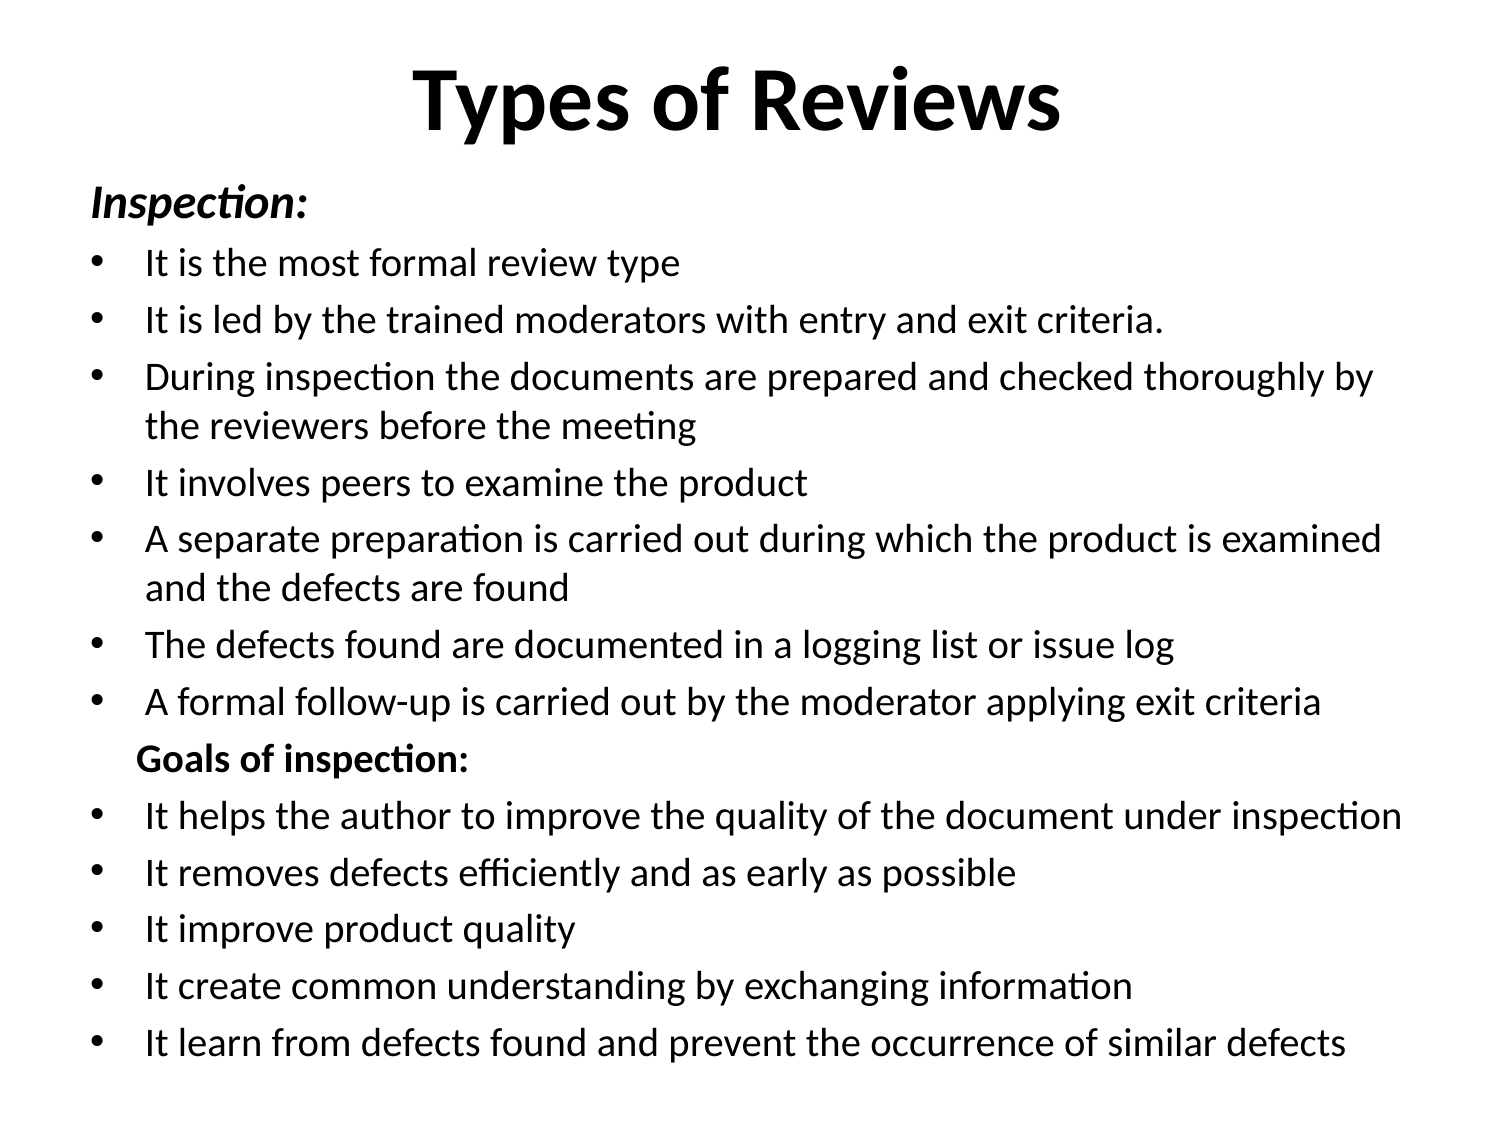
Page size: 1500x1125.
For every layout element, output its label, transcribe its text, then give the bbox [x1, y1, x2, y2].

list Inspection: It is the most formal review type It is led by the trained moderators with entry and exit criteria. During inspection the documents are prepared and checked thoroughly by the reviewers before the meeting It involves peers to examine the product A separate preparation is carried out during which the product is examined and the defects are found The defects found are documented in a logging list or issue log A formal follow-up is carried out by the moderator applying exit criteria Goals of inspection: It helps the author to improve the quality of the document under inspection It removes defects efficiently and as early as possible It improve product quality It create common understanding by exchanging information It learn from defects found and prevent the occurrence of similar defects [75, 162, 1425, 1125]
title Types of Reviews [62, 0, 1413, 188]
